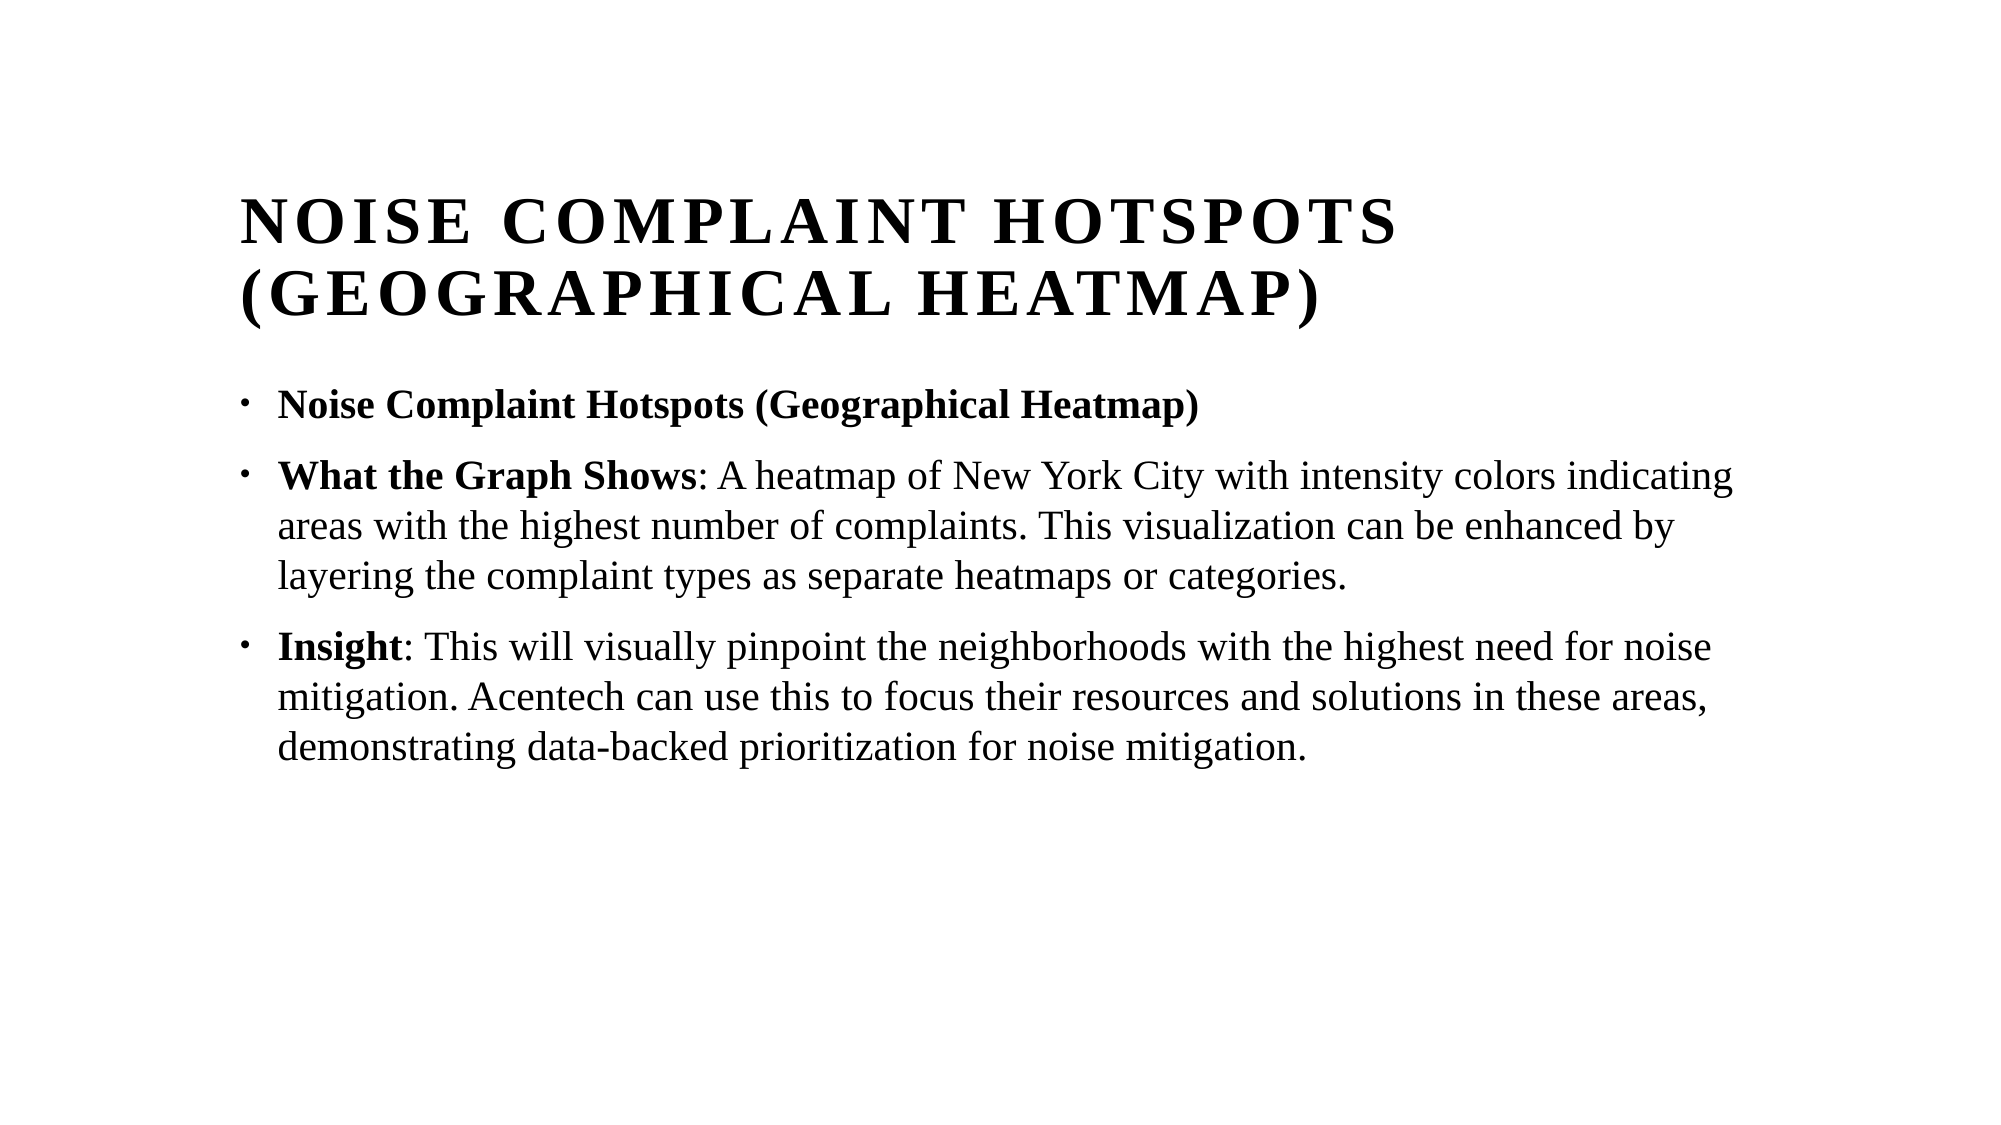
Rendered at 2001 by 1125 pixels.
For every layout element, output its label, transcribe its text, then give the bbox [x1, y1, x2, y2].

list Noise Complaint Hotspots (Geographical Heatmap) What the Graph Shows: A heatmap of New York City with intensity colors indicating areas with the highest number of complaints. This visualization can be enhanced by layering the complaint types as separate heatmaps or categories. Insight: This will visually pinpoint the neighborhoods with the highest need for noise mitigation. Acentech can use this to focus their resources and solutions in these areas, demonstrating data-backed prioritization for noise mitigation. [225, 369, 1782, 1013]
title Noise Complaint Hotspots (Geographical Heatmap) [225, 112, 1782, 338]
